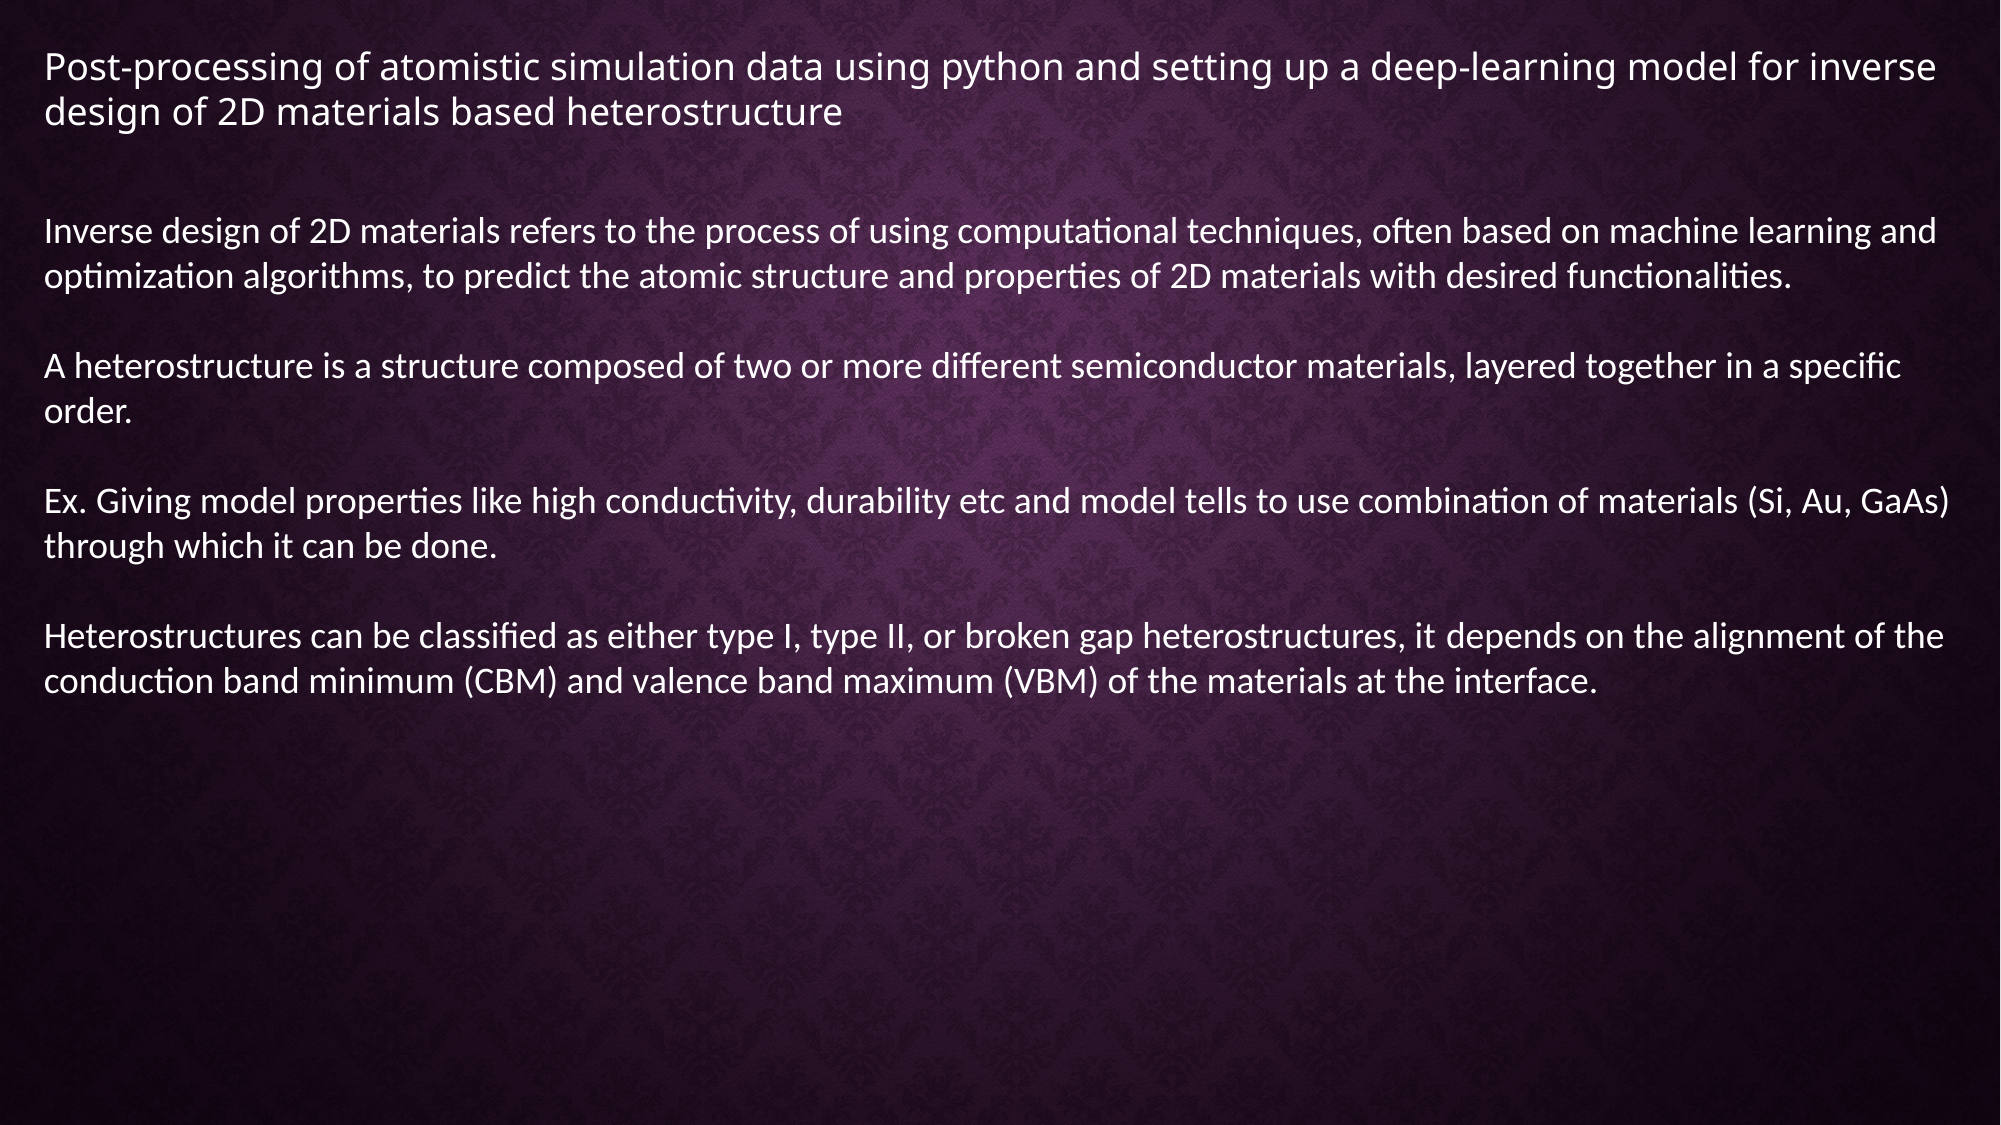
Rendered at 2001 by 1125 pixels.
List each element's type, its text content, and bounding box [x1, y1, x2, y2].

text_box Inverse design of 2D materials refers to the process of using computational techniques, often based on machine learning and optimization algorithms, to predict the atomic structure and properties of 2D materials with desired functionalities. A heterostructure is a structure composed of two or more different semiconductor materials, layered together in a specific order. Ex. Giving model properties like high conductivity, durability etc and model tells to use combination of materials (Si, Au, GaAs) through which it can be done. Heterostructures can be classified as either type I, type II, or broken gap heterostructures, it depends on the alignment of the conduction band minimum (CBM) and valence band maximum (VBM) of the materials at the interface. [28, 198, 1987, 709]
text_box Post-processing of atomistic simulation data using python and setting up a deep-learning model for inverse design of 2D materials based heterostructure [28, 35, 1987, 140]
